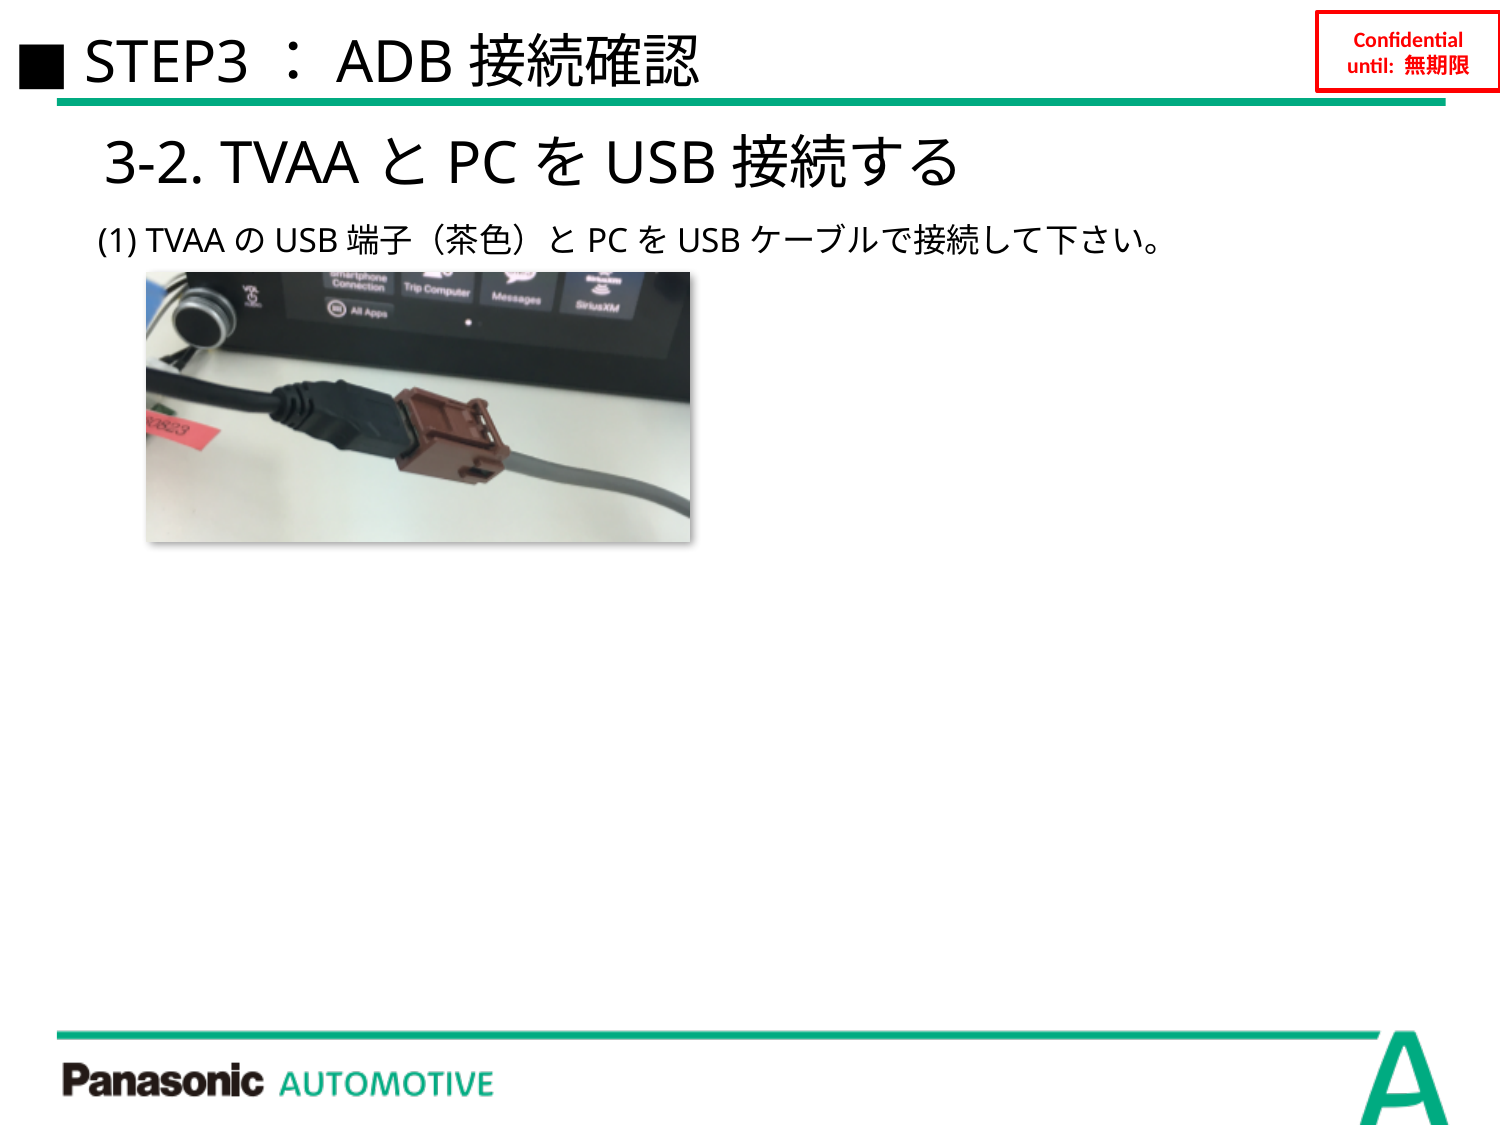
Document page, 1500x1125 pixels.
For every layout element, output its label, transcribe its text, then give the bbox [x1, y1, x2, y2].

text_box 3-2. TVAAとPCをUSB接続する [90, 117, 1424, 203]
title ■ STEP3：ADB接続確認 [0, 1, 1500, 118]
text_box (1) TVAAのUSB端子（茶色）とPCをUSBケーブルで接続して下さい。 [83, 211, 1417, 267]
picture [146, 272, 690, 542]
